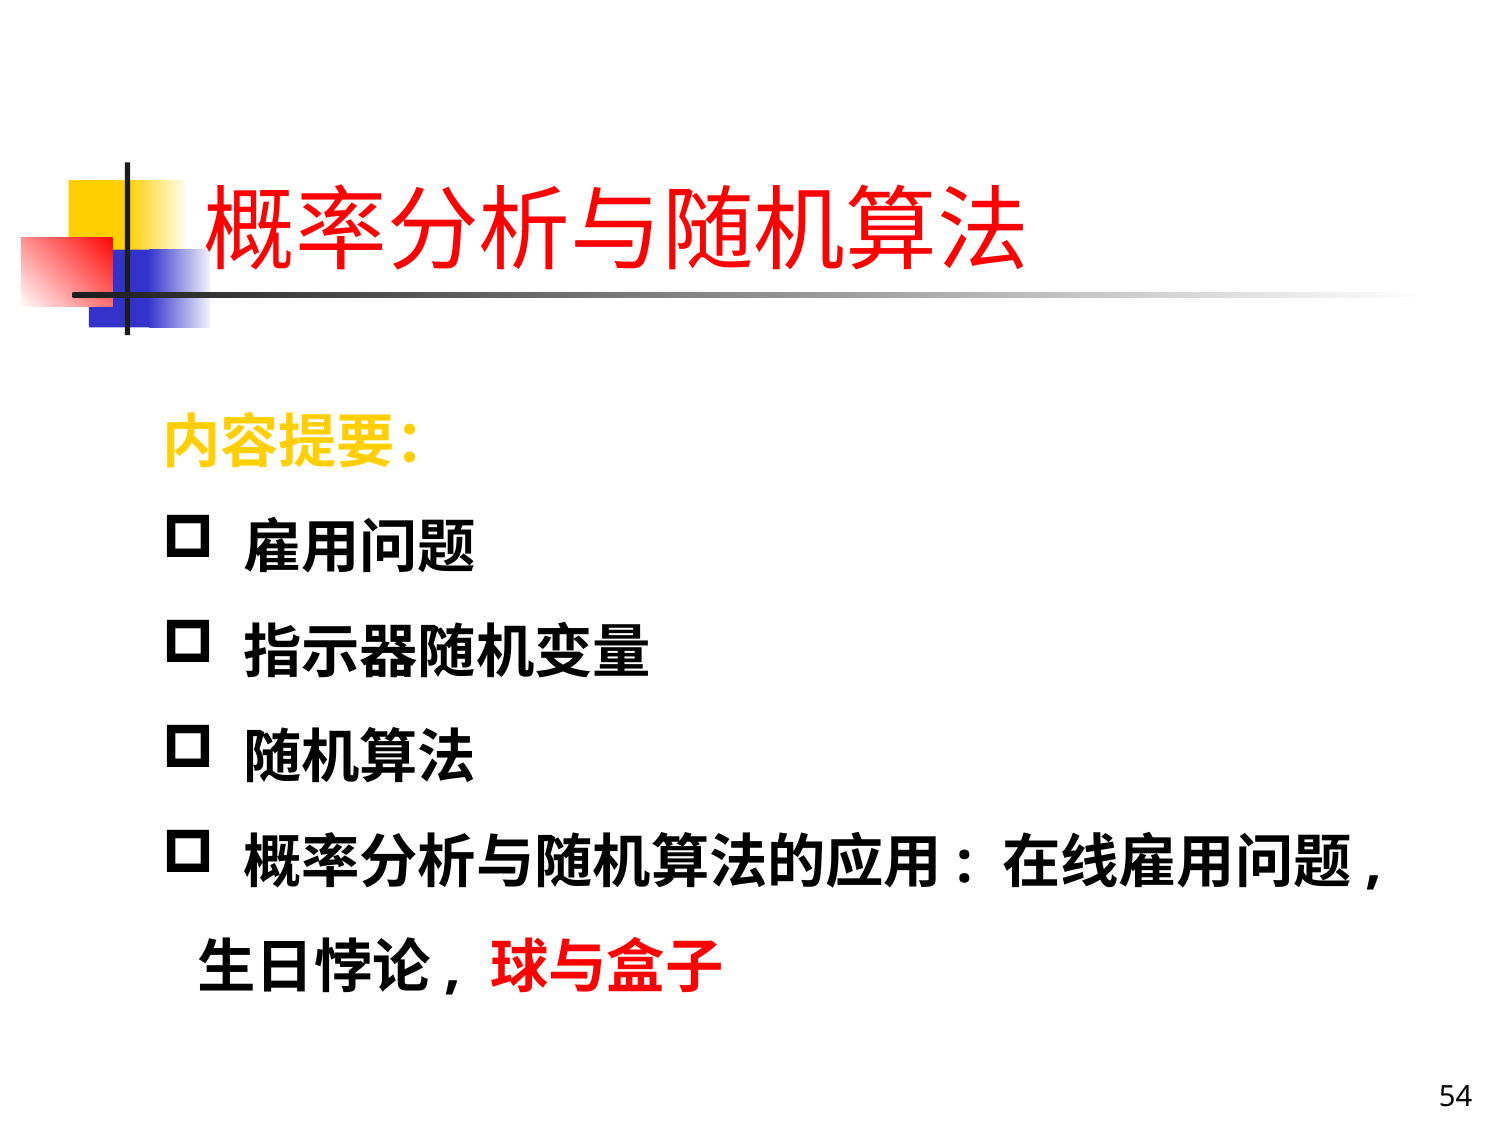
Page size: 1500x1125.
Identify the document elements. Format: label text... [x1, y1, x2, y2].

slide_number 54 [1174, 1049, 1488, 1125]
title 概率分析与随机算法 [188, 101, 1468, 289]
text_box 内容提要： 雇用问题 指示器随机变量 随机算法 概率分析与随机算法的应用: 在线雇用问题, 生日悖论, 球与盒子 [147, 361, 1459, 1007]
